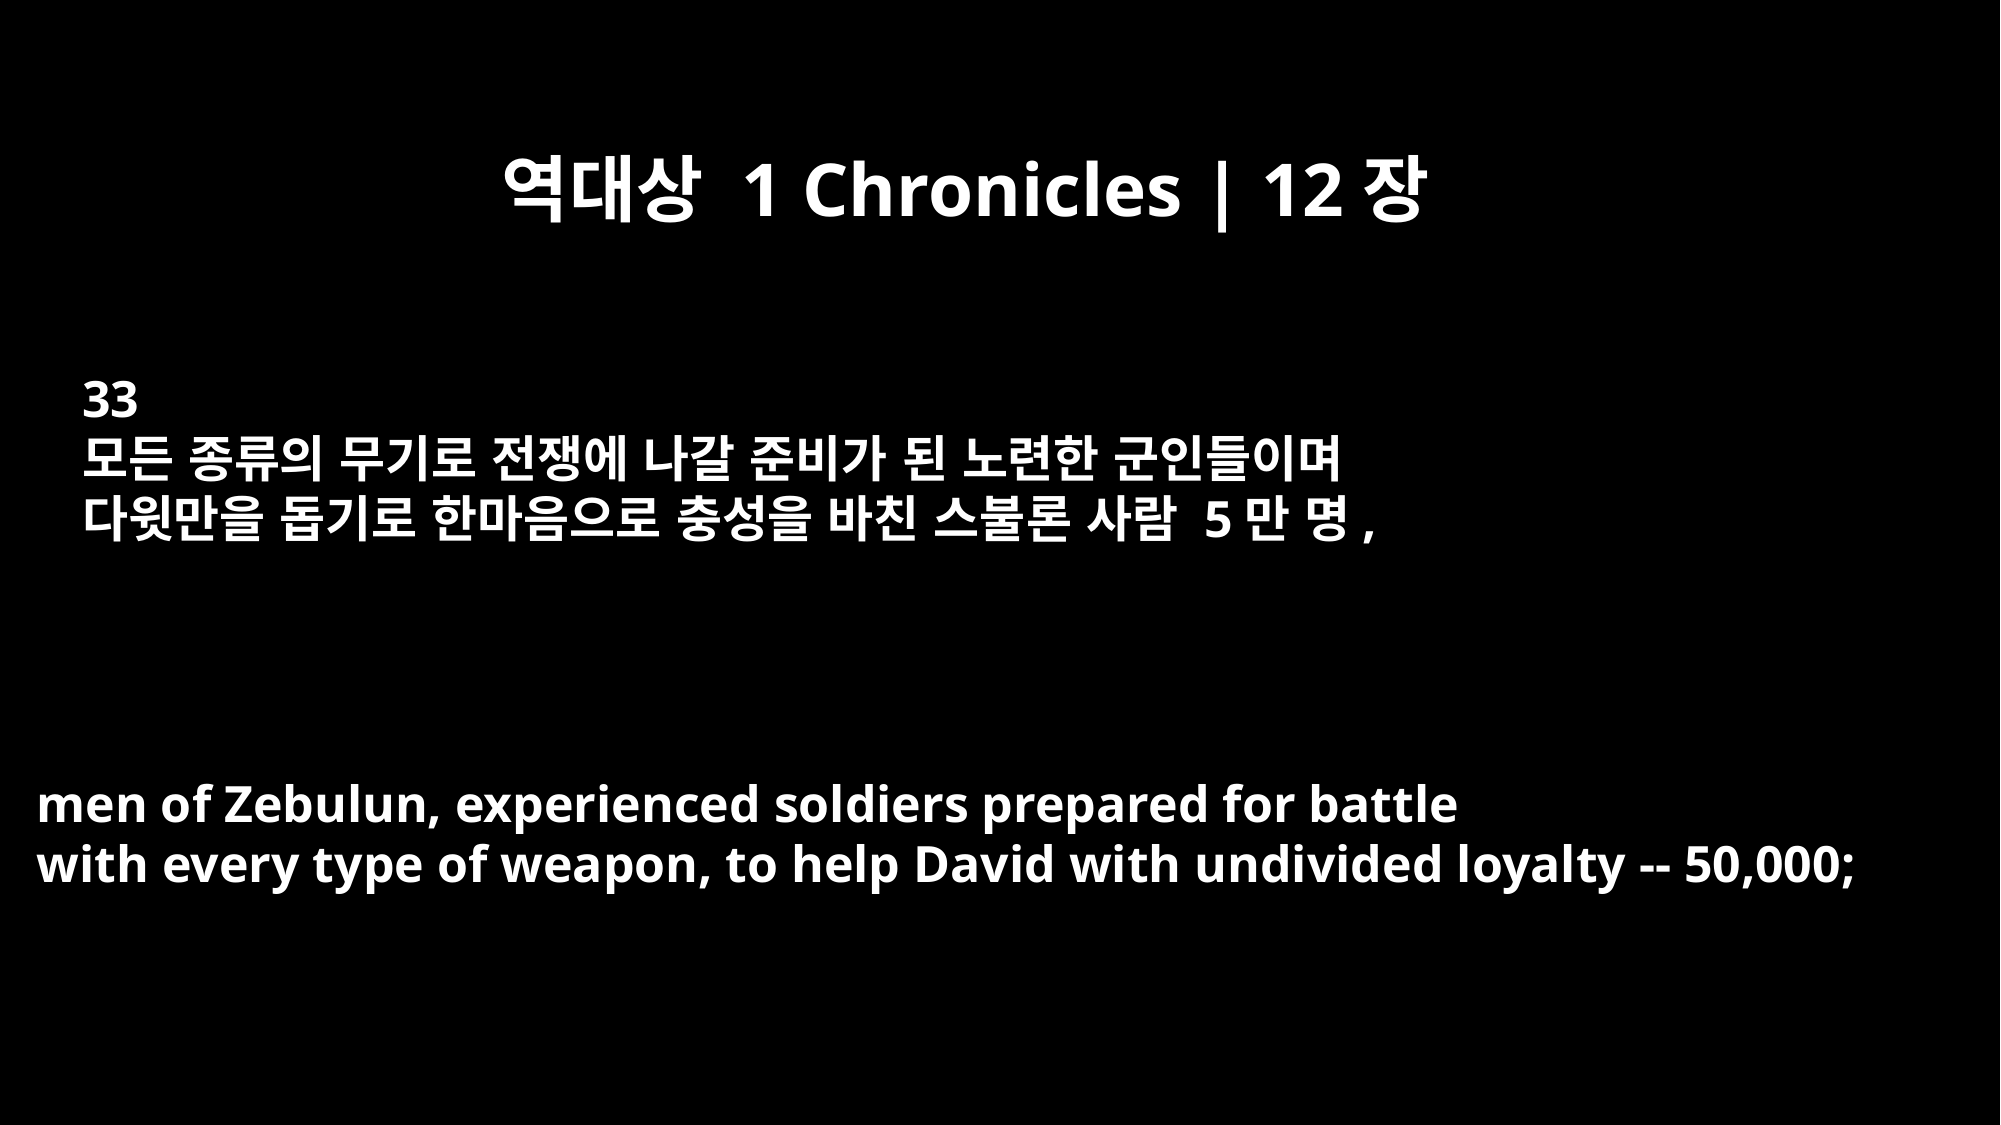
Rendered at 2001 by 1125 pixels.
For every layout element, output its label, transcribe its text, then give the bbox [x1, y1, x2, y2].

text_box 역대상 1 Chronicles | 12장 [487, 136, 1445, 239]
text_box men of Zebulun, experienced soldiers prepared for battle with every type of weapon, to help David with undivided loyalty -- 50,000; [22, 764, 1871, 900]
text_box 33 모든 종류의 무기로 전쟁에 나갈 준비가 된 노련한 군인들이며 다윗만을 돕기로 한마음으로 충성을 바친 스불론 사람 5만 명, [67, 359, 1392, 555]
